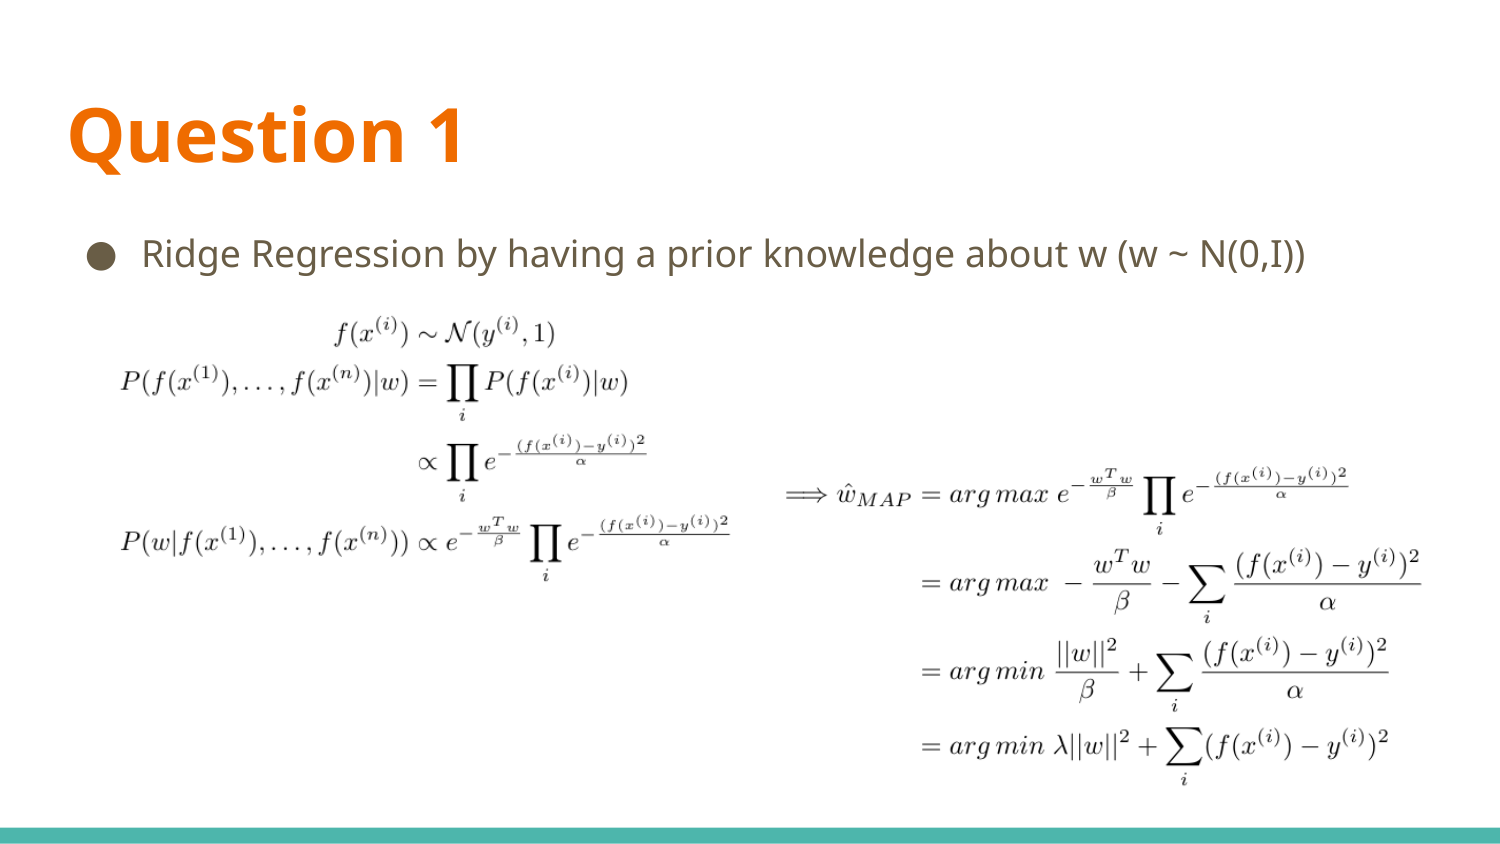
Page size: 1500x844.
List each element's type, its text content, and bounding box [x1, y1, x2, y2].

picture [105, 301, 1470, 798]
list Ridge Regression by having a prior knowledge about w (w ~ N(0,I)) [51, 207, 1449, 750]
title Question 1 [51, 72, 1449, 189]
